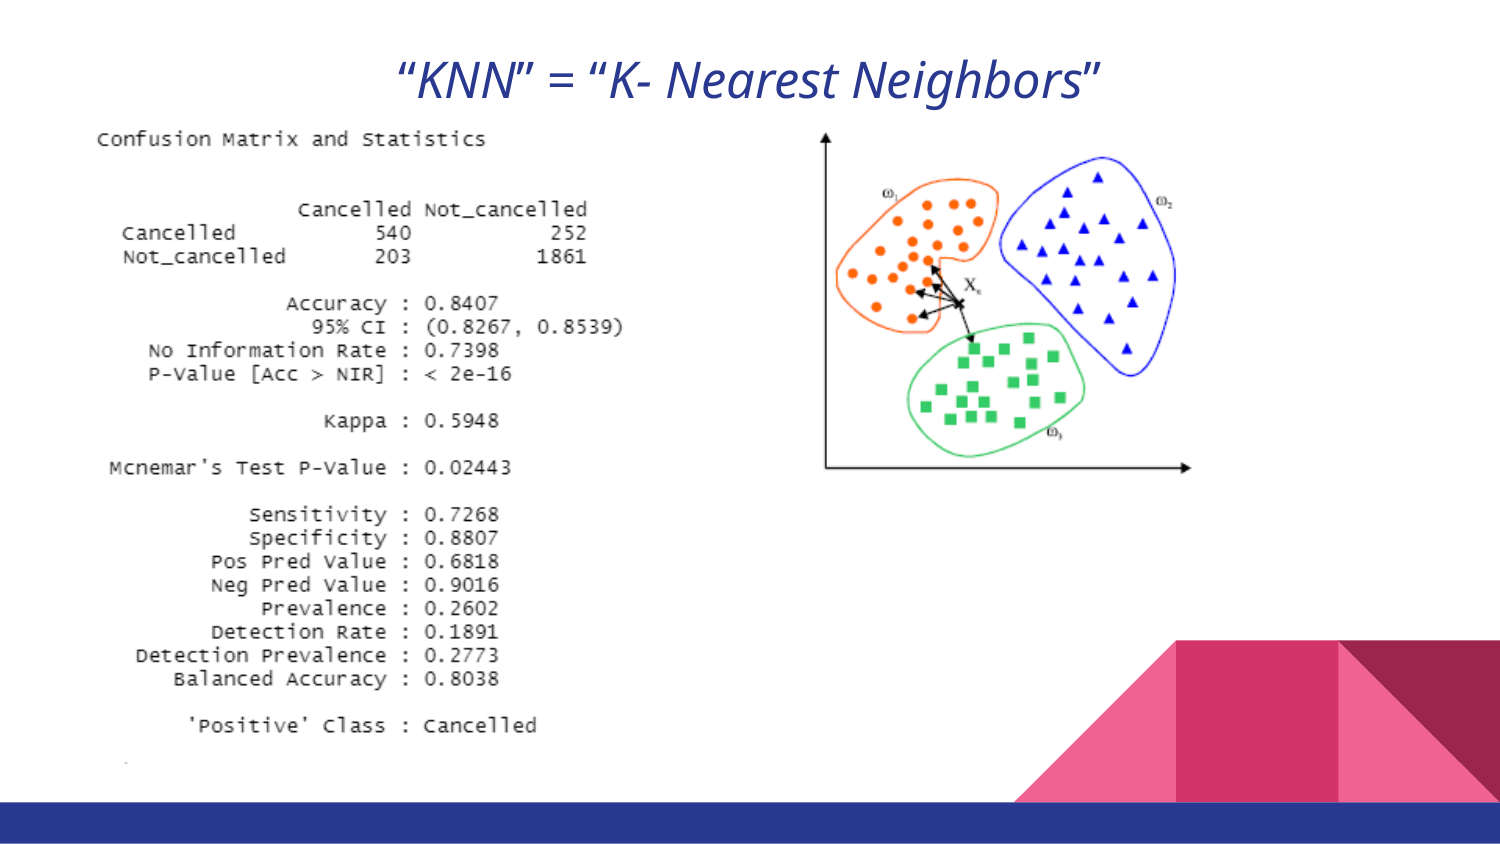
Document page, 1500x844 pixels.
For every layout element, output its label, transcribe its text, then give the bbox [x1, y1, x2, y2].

title “KNN” = “K- Nearest Neighbors” [51, 29, 1449, 130]
picture [816, 129, 1199, 477]
picture [91, 129, 676, 764]
